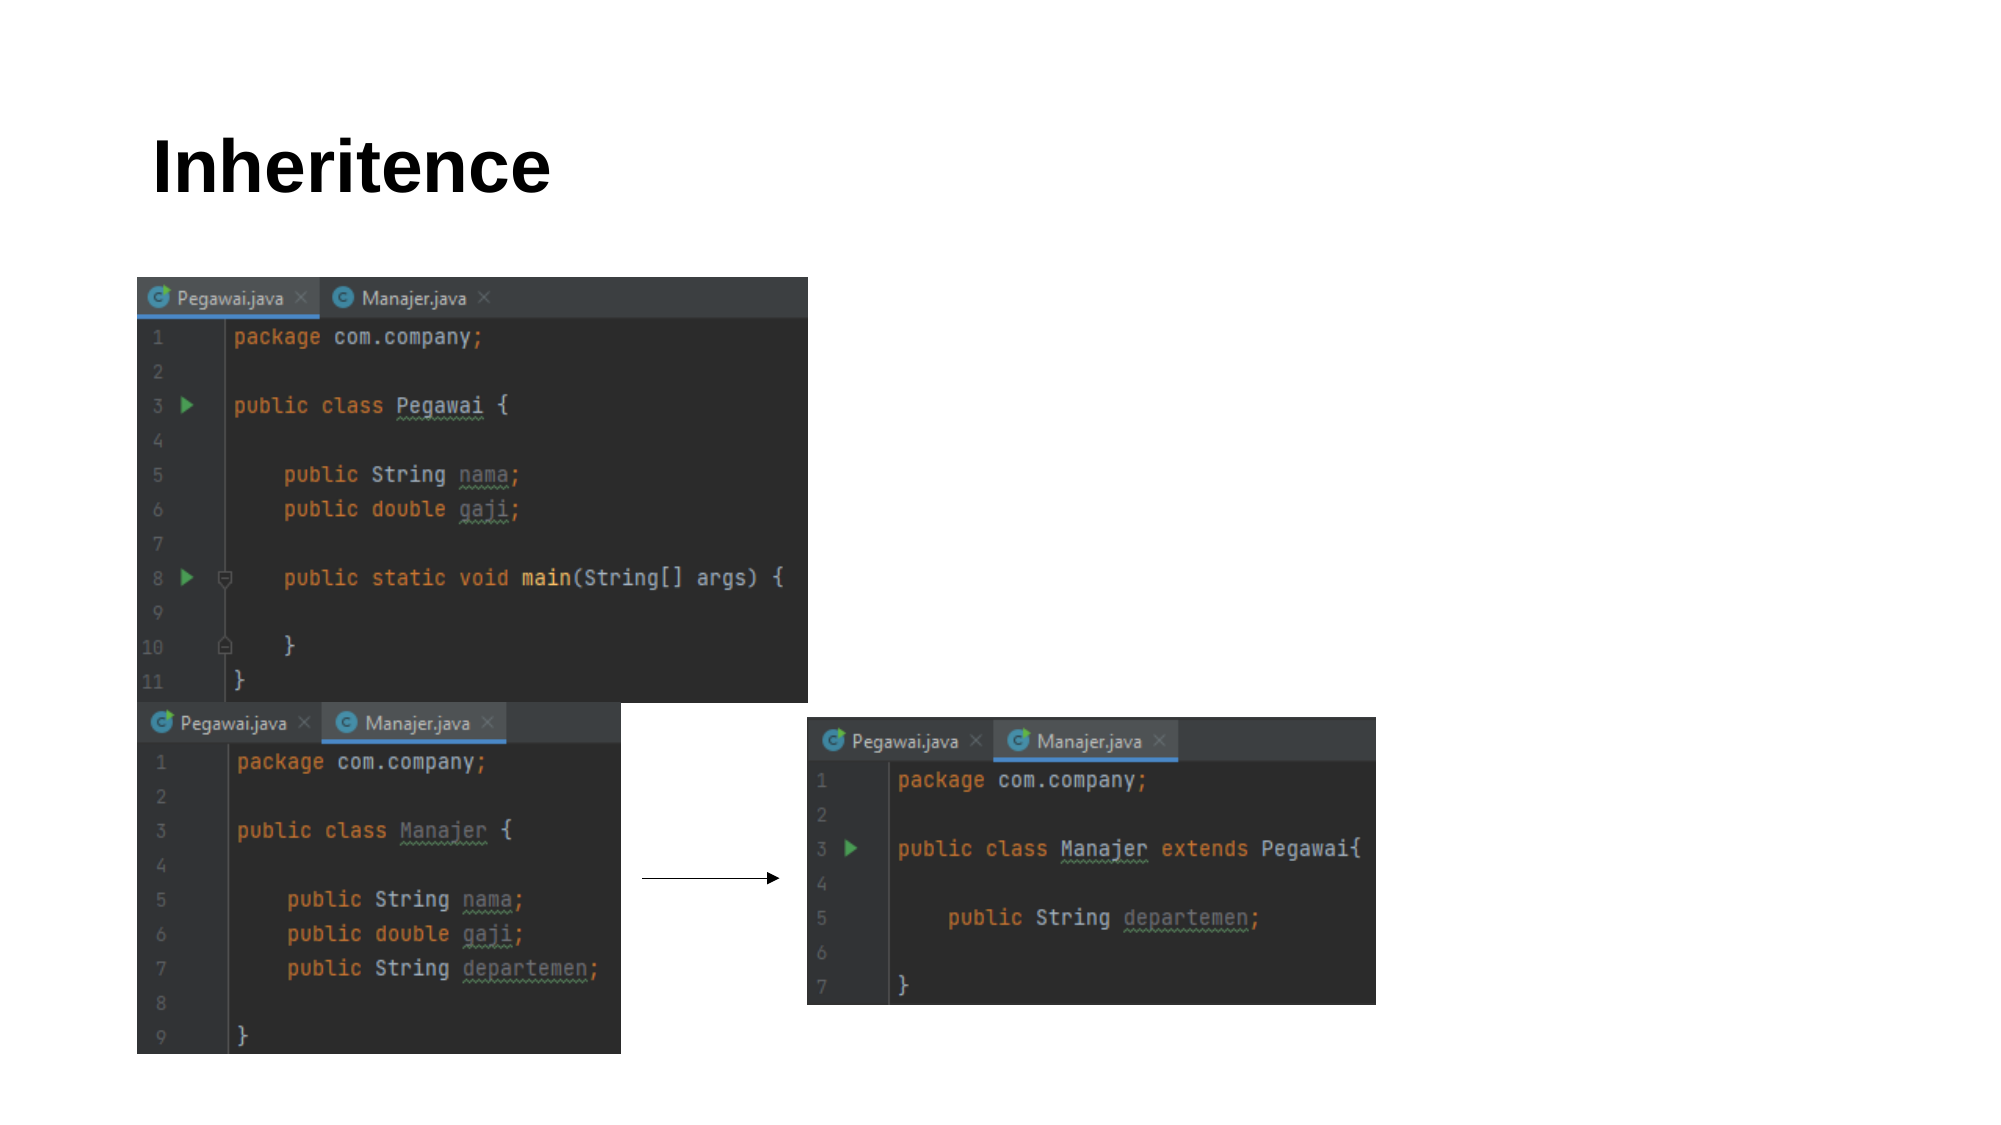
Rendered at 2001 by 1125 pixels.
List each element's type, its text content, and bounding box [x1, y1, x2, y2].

picture [137, 702, 621, 1054]
title Inheritence [137, 59, 1863, 278]
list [137, 277, 808, 703]
picture [807, 717, 1376, 1006]
